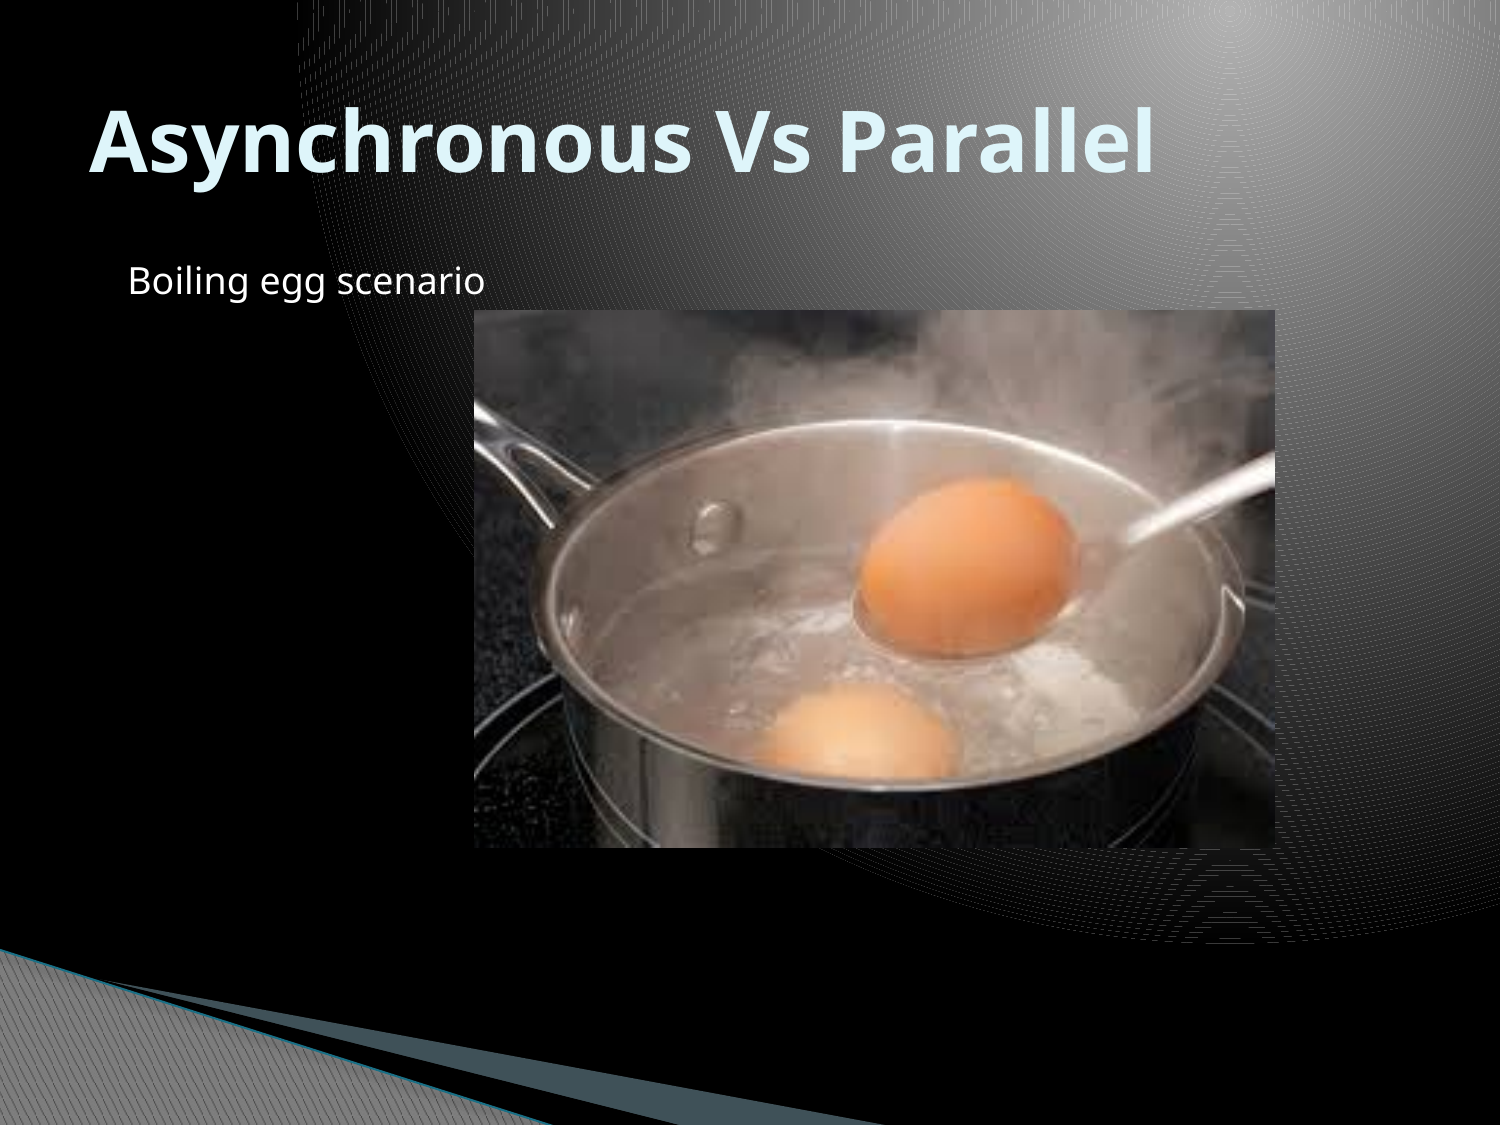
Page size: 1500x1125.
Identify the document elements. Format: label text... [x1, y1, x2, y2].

text_box Boiling egg scenario [112, 249, 875, 310]
title Asynchronous Vs Parallel [75, 45, 1425, 233]
picture [0, 952, 543, 1125]
picture [474, 310, 1276, 849]
